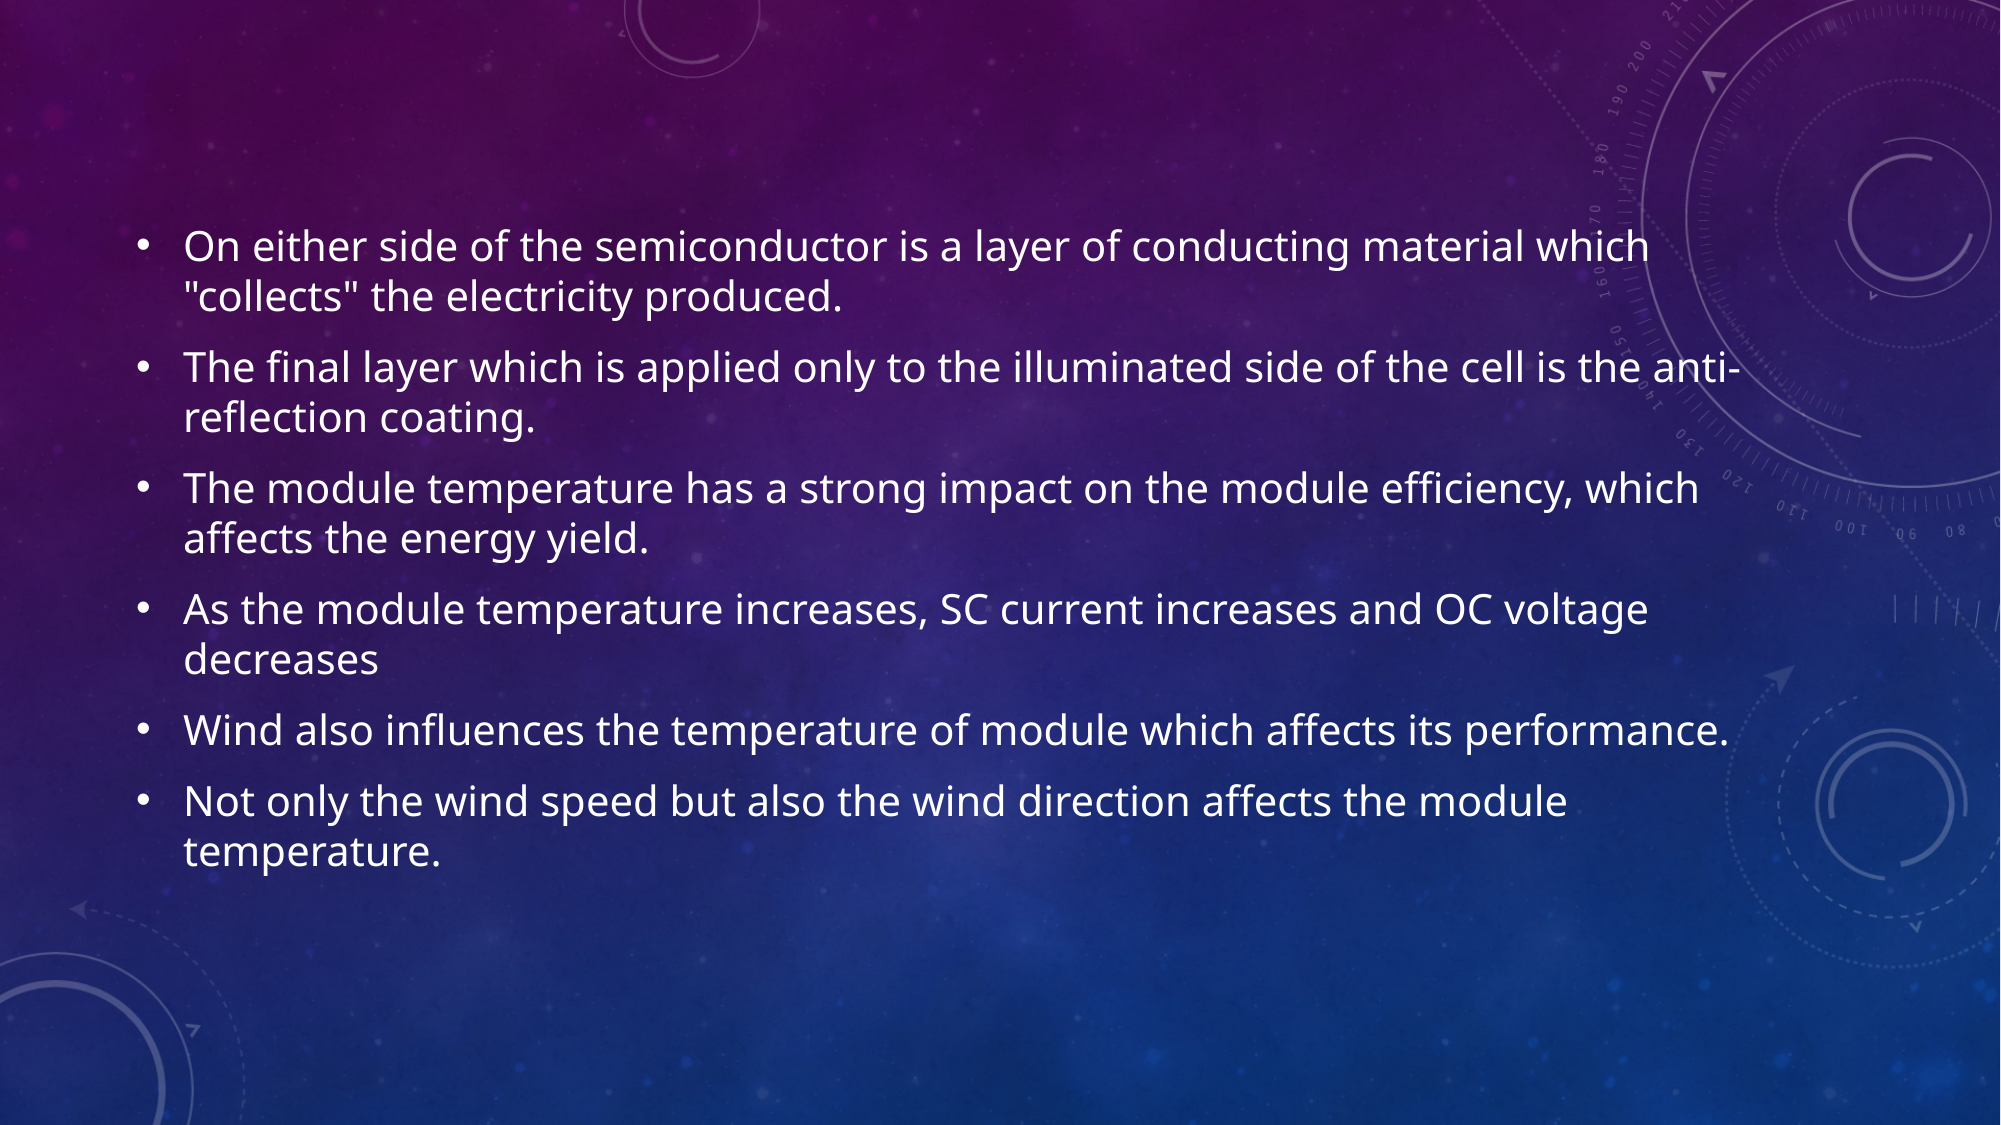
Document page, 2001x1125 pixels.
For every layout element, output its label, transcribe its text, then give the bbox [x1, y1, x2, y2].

picture [0, 0, 2001, 1125]
list On either side of the semiconductor is a layer of conducting material which "collects" the electricity produced. The final layer which is applied only to the illuminated side of the cell is the anti-reflection coating. The module temperature has a strong impact on the module efficiency, which affects the energy yield. As the module temperature increases, SC current increases and OC voltage decreases Wind also influences the temperature of module which affects its performance. Not only the wind speed but also the wind direction affects the module temperature. [121, 169, 1784, 925]
